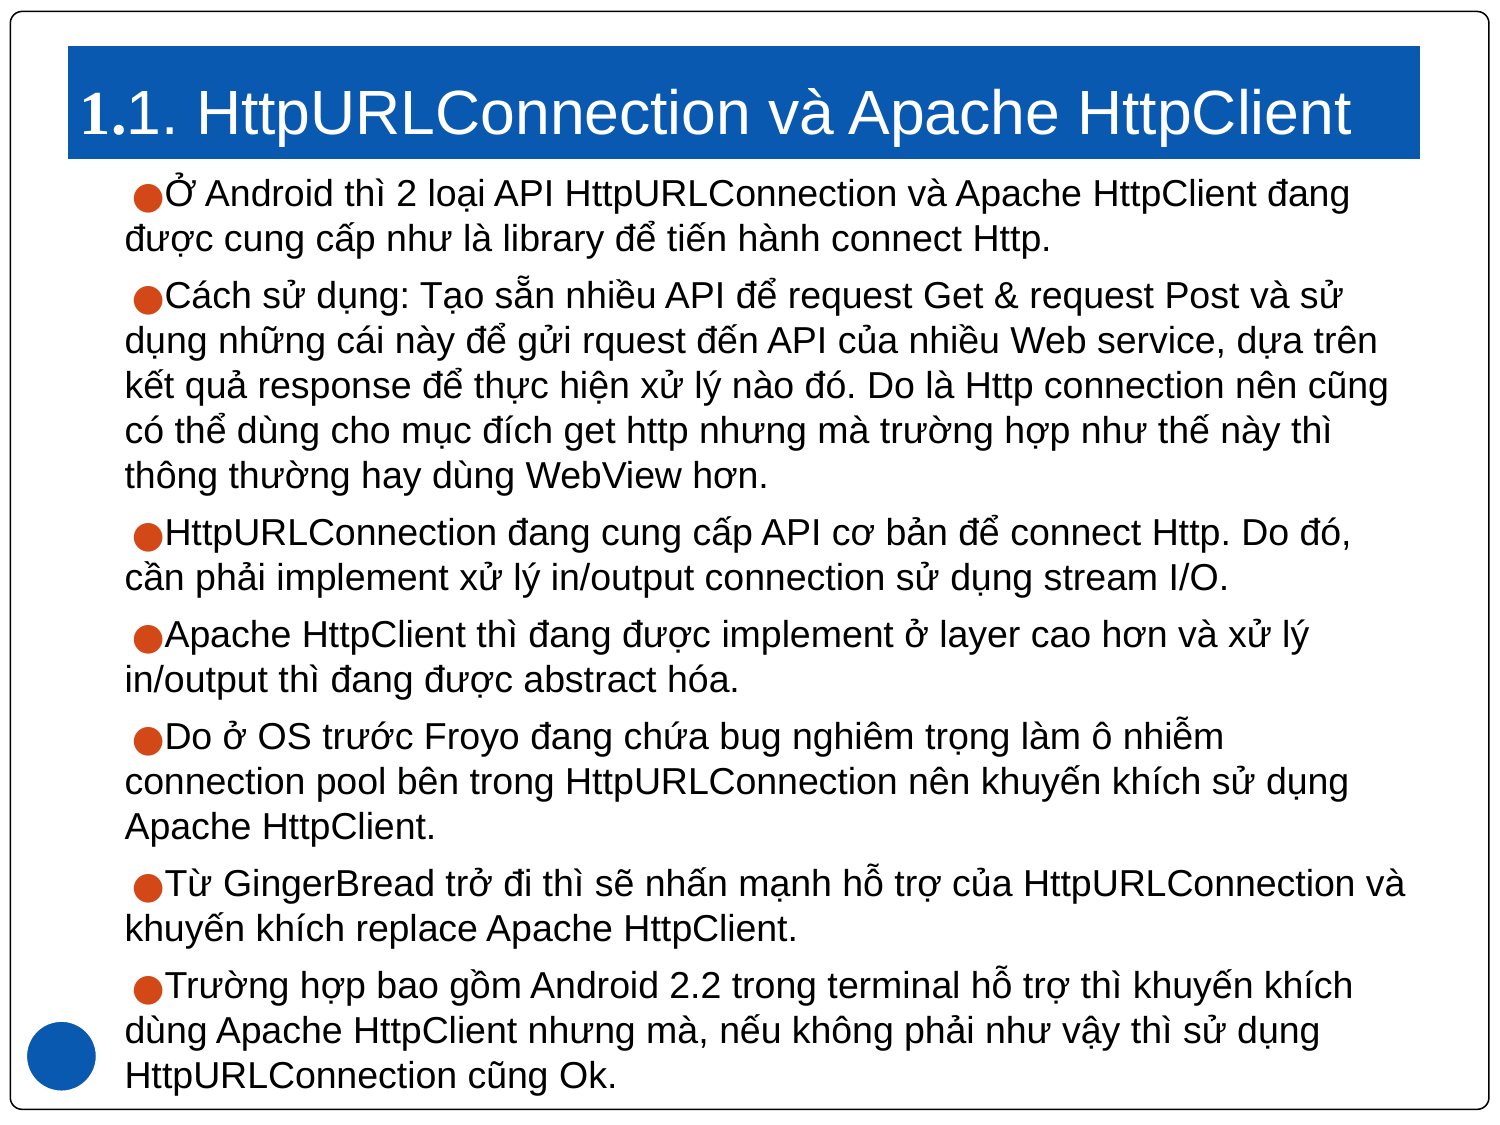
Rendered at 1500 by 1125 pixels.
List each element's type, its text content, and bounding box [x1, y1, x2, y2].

text_box [23, 1018, 99, 1094]
title 1.1. HttpURLConnection và Apache HttpClient [62, 40, 1426, 165]
list Ở Android thì 2 loại API HttpURLConnection và Apache HttpClient đang được cung cấp như là library để tiến hành connect Http. Cách sử dụng: Tạo sẵn nhiều API để request Get & request Post và sử dụng những cái này để gửi rquest đến API của nhiều Web service, dựa trên kết quả response để thực hiện xử lý nào đó. Do là Http connection nên cũng có thể dùng cho mục đích get http nhưng mà trường hợp như thế này thì thông thường hay dùng WebView hơn. HttpURLConnection đang cung cấp API cơ bản để connect Http. Do đó, cần phải implement xử lý in/output connection sử dụng stream I/O. Apache HttpClient thì đang được implement ở layer cao hơn và xử lý in/output thì đang được abstract hóa. Do ở OS trước Froyo đang chứa bug nghiêm trọng làm ô nhiễm connection pool bên trong HttpURLConnection nên khuyến khích sử dụng Apache HttpClient. Từ GingerBread trở đi thì sẽ nhấn mạnh hỗ trợ của HttpURLConnection và khuyến khích replace Apache HttpClient. Trường hợp bao gồm Android 2.2 trong terminal hỗ trợ thì khuyến khích dùng Apache HttpClient nhưng mà, nếu không phải như vậy thì sử dụng HttpURLConnection cũng Ok. [64, 161, 1424, 1106]
